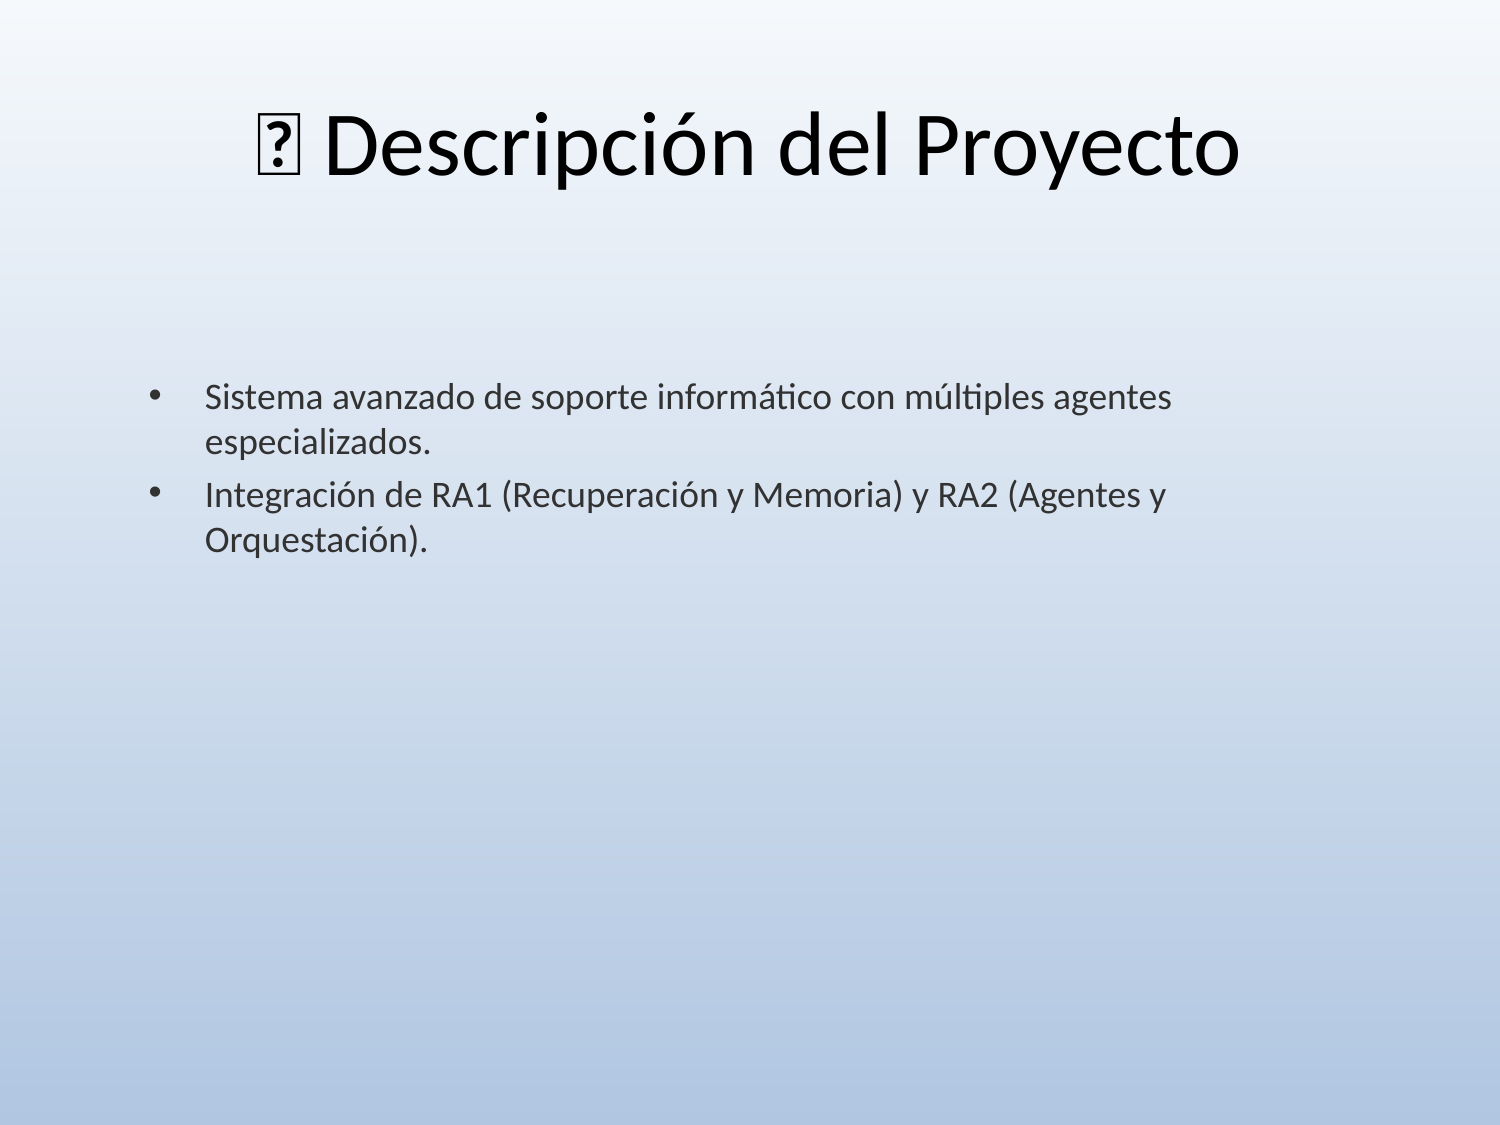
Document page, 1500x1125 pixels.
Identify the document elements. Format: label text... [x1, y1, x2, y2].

title 🎯 Descripción del Proyecto [75, 45, 1425, 233]
list Sistema avanzado de soporte informático con múltiples agentes especializados. Integración de RA1 (Recuperación y Memoria) y RA2 (Agentes y Orquestación). [133, 364, 1367, 654]
